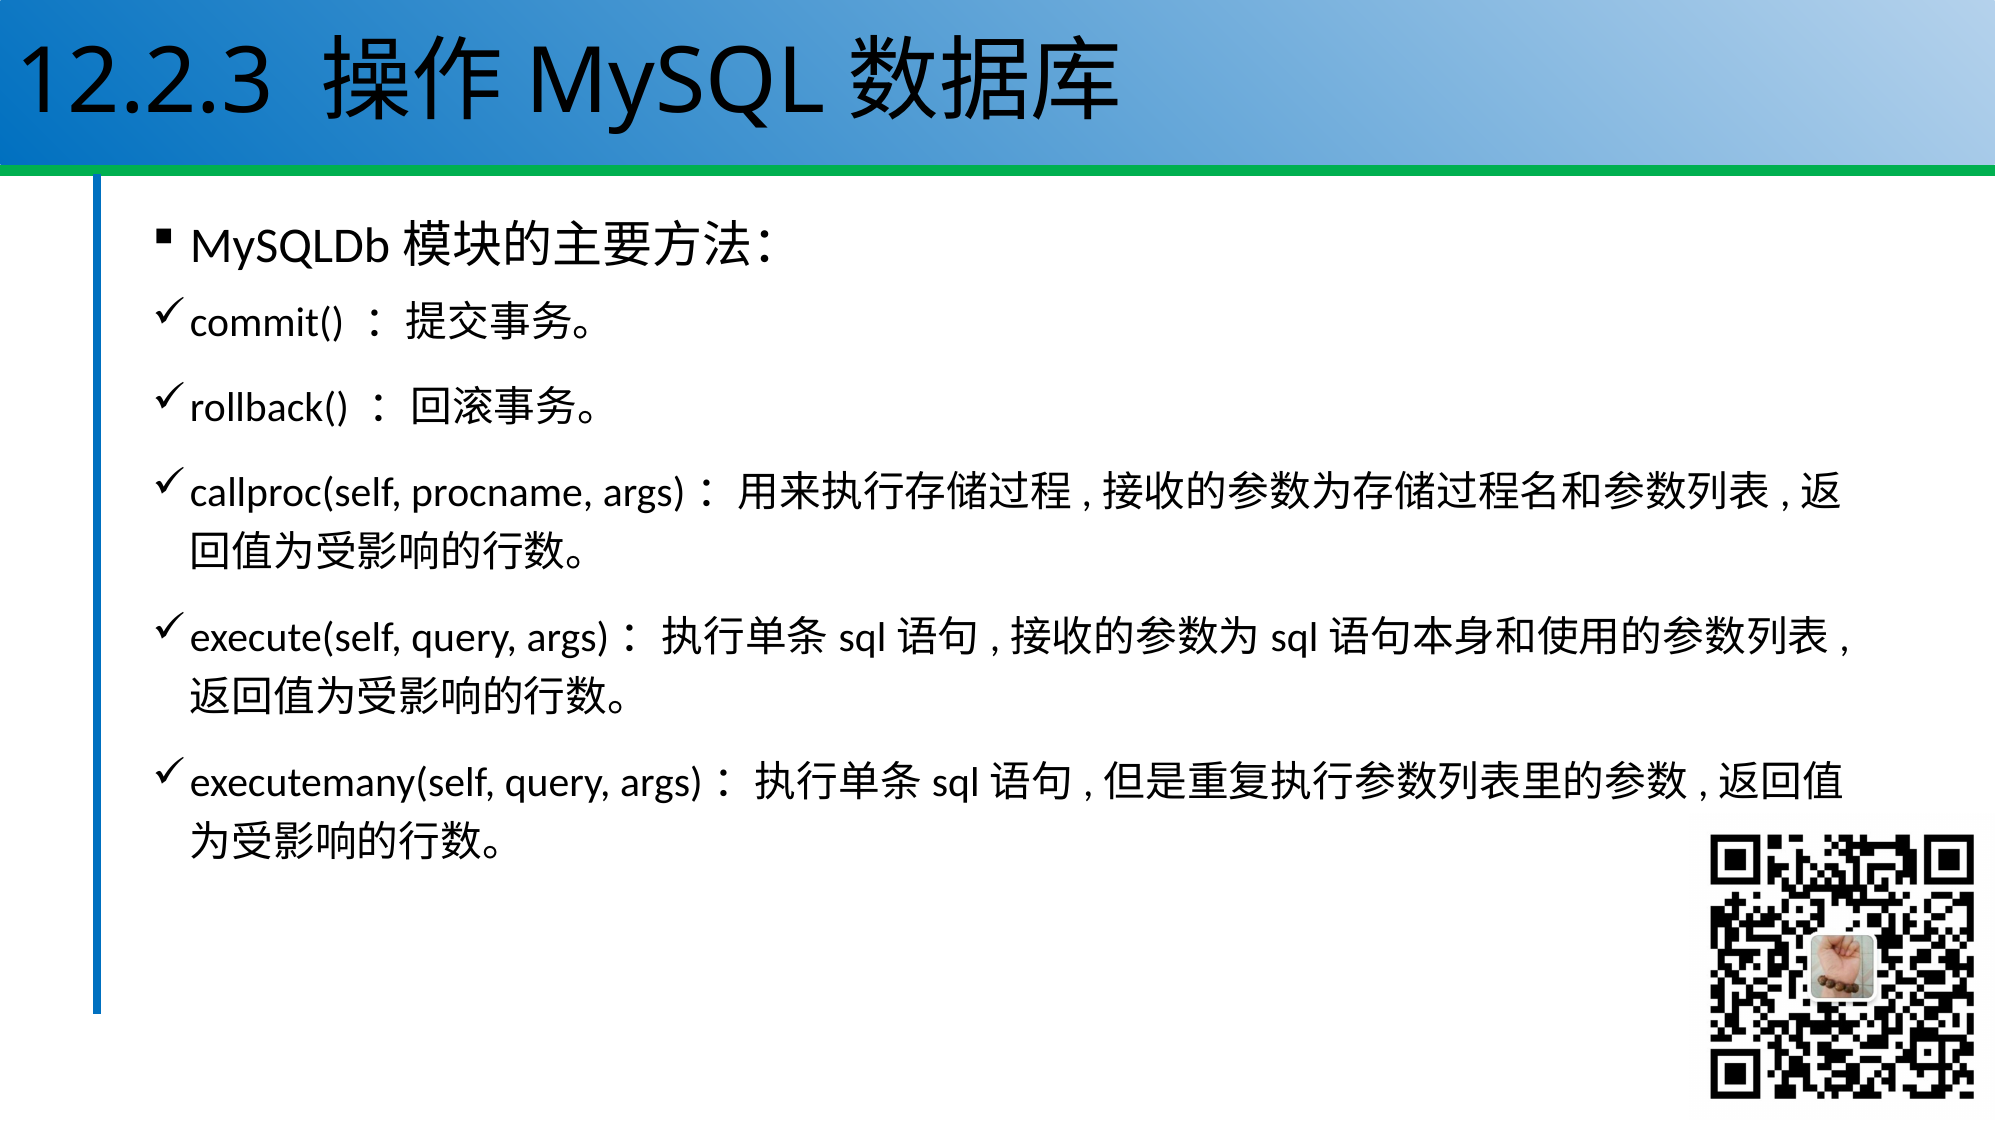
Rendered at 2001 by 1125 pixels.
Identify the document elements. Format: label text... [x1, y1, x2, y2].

picture [1689, 813, 1995, 1120]
list MySQLDb模块的主要方法： commit() ：提交事务。 rollback() ：回滚事务。 callproc(self, procname, args)：用来执行存储过程,接收的参数为存储过程名和参数列表,返回值为受影响的行数。 execute(self, query, args)：执行单条sql语句,接收的参数为sql语句本身和使用的参数列表,返回值为受影响的行数。 executemany(self, query, args)：执行单条sql语句,但是重复执行参数列表里的参数,返回值为受影响的行数。 [137, 216, 1863, 978]
title 12.2.3 操作MySQL数据库 [0, 0, 1995, 165]
